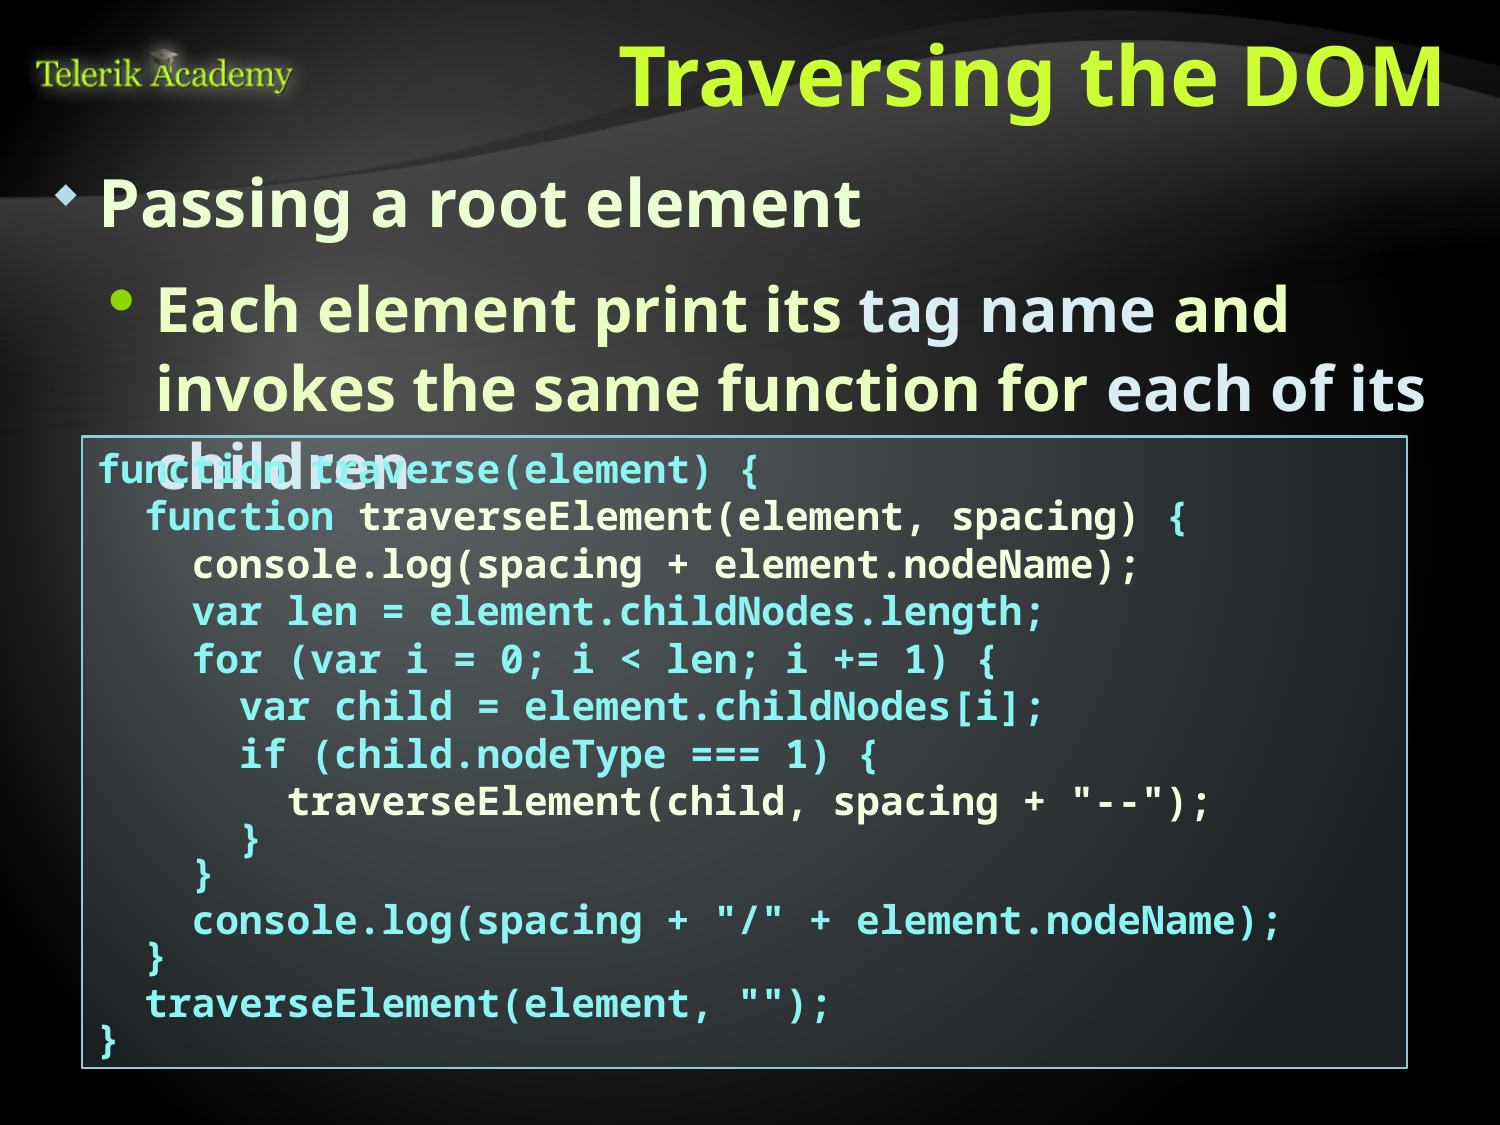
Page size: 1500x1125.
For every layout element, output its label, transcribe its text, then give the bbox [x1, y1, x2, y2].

picture [0, 0, 1500, 1125]
list Passing a root element Each element print its tag name and invokes the same function for each of its children [37, 149, 1463, 419]
title Traversing the DOM [300, 12, 1463, 149]
text_box function traverse(element) { function traverseElement(element, spacing) { console.log(spacing + element.nodeName); var len = element.childNodes.length; for (var i = 0; i < len; i += 1) { var child = element.childNodes[i]; if (child.nodeType === 1) { traverseElement(child, spacing + "--"); } } console.log(spacing + "/" + element.nodeName); } traverseElement(element, ""); } [81, 436, 1407, 1069]
